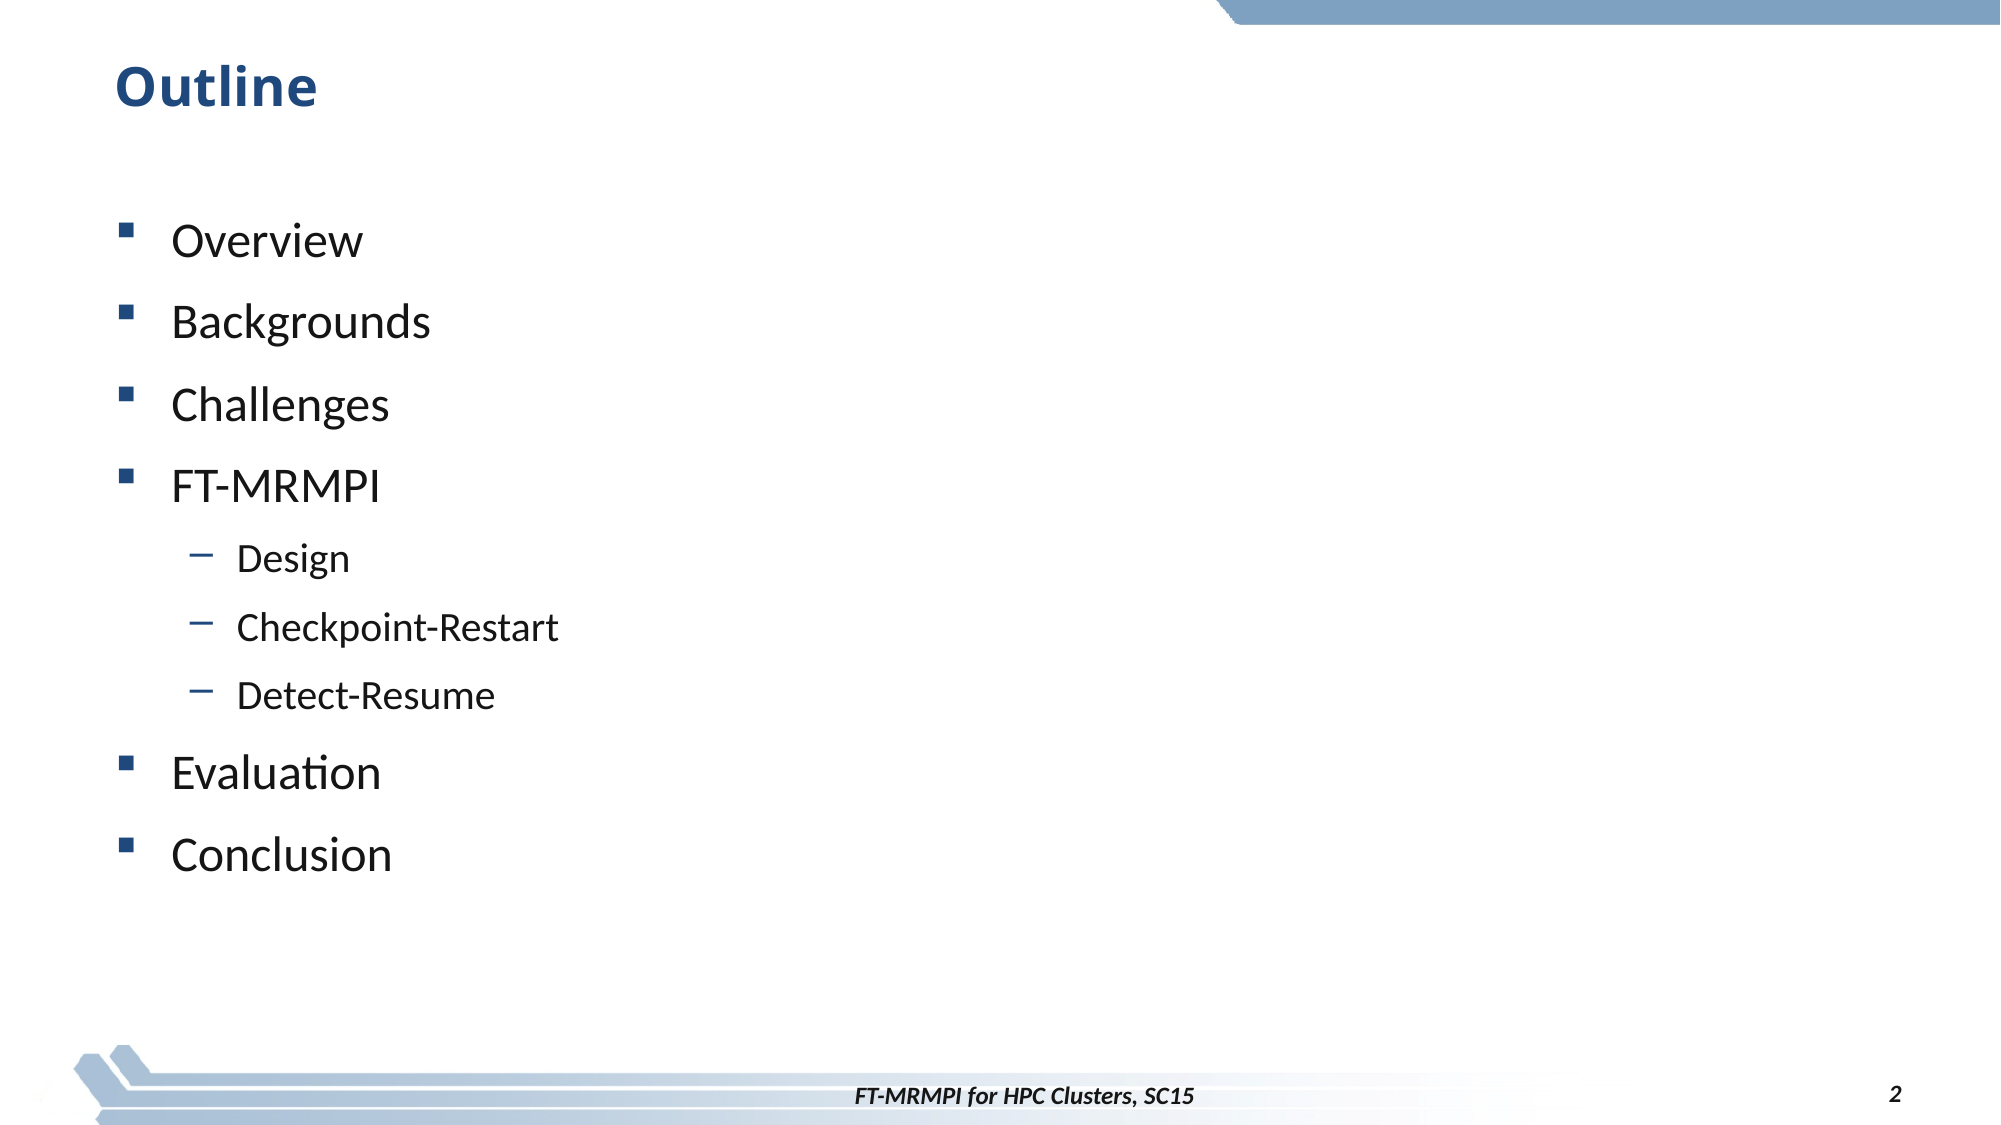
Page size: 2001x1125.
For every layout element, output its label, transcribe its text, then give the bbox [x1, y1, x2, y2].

title Outline [99, 44, 1901, 176]
footer FT-MRMPI for HPC Clusters, SC15 [433, 1074, 1617, 1116]
slide_number 2 [1700, 1072, 1917, 1113]
picture [0, 0, 2000, 26]
picture [0, 1037, 2000, 1125]
list Overview Backgrounds Challenges FT-MRMPI Design Checkpoint-Restart Detect-Resume Evaluation Conclusion [99, 187, 1901, 1038]
